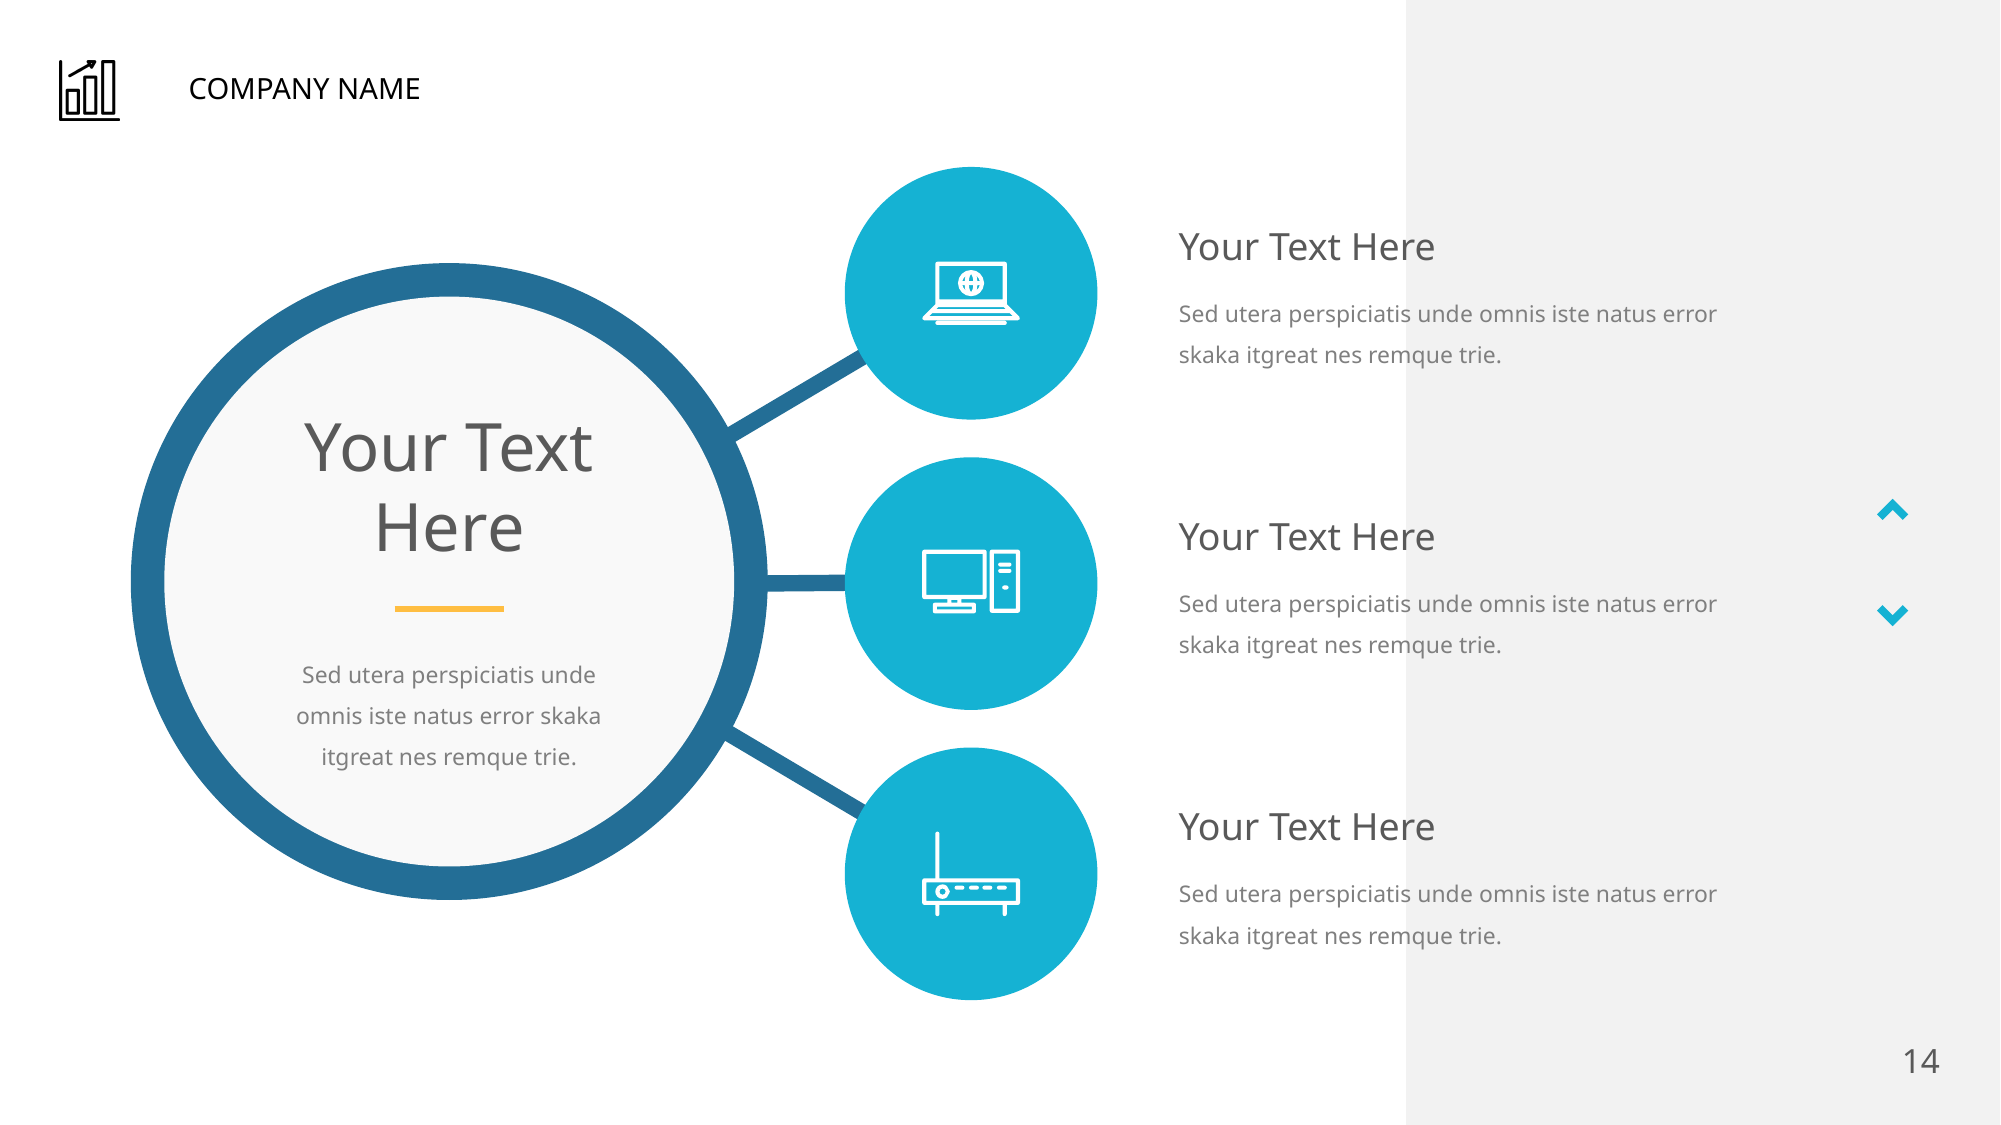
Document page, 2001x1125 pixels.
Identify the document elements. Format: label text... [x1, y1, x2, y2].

text_box [773, 350, 866, 420]
text_box Sed utera perspiciatis unde omnis iste natus error skaka itgreat nes remque trie. [1163, 568, 1778, 666]
text_box [773, 750, 865, 819]
picture [59, 60, 120, 121]
text_box Sed utera perspiciatis unde omnis iste natus error skaka itgreat nes remque trie. [1163, 858, 1778, 957]
text_box [844, 166, 1098, 420]
text_box Your Text Here [1163, 215, 1504, 276]
text_box [844, 747, 1098, 1001]
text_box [130, 262, 768, 901]
text_box Sed utera perspiciatis unde omnis iste natus error skaka itgreat nes remque trie. [1163, 278, 1778, 376]
text_box [773, 574, 845, 592]
text_box [922, 831, 1021, 917]
text_box COMPANY NAME [173, 63, 638, 114]
text_box [922, 261, 1020, 325]
text_box [844, 457, 1098, 710]
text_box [1876, 498, 1909, 627]
text_box [989, 549, 1021, 613]
text_box Your Text Here [1163, 795, 1504, 856]
text_box [922, 549, 987, 614]
text_box Your Text Here [1163, 505, 1504, 566]
